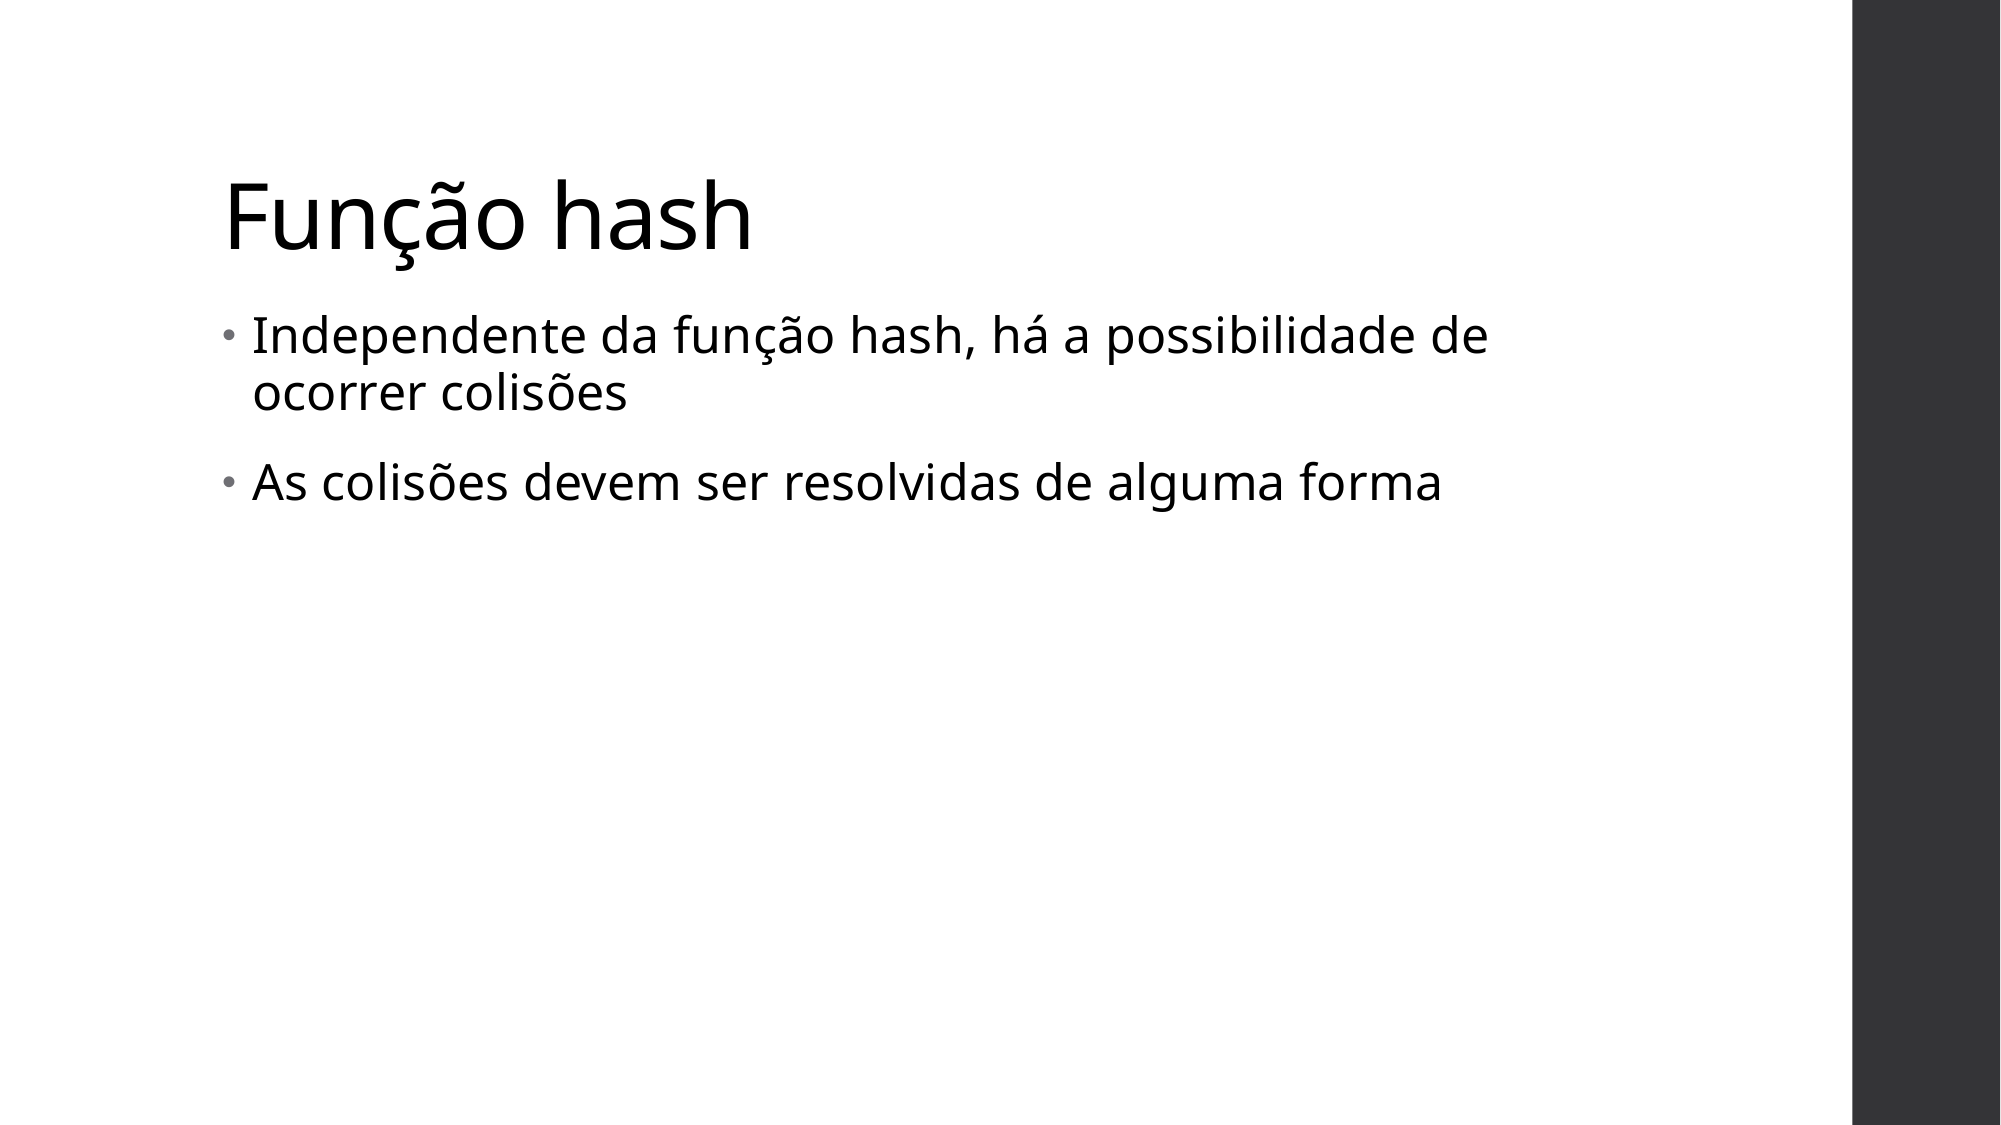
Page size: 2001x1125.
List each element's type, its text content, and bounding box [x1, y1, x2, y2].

title Função hash [206, 60, 1797, 278]
list Independente da função hash, há a possibilidade de ocorrer colisões As colisões devem ser resolvidas de alguma forma [206, 299, 1617, 1014]
